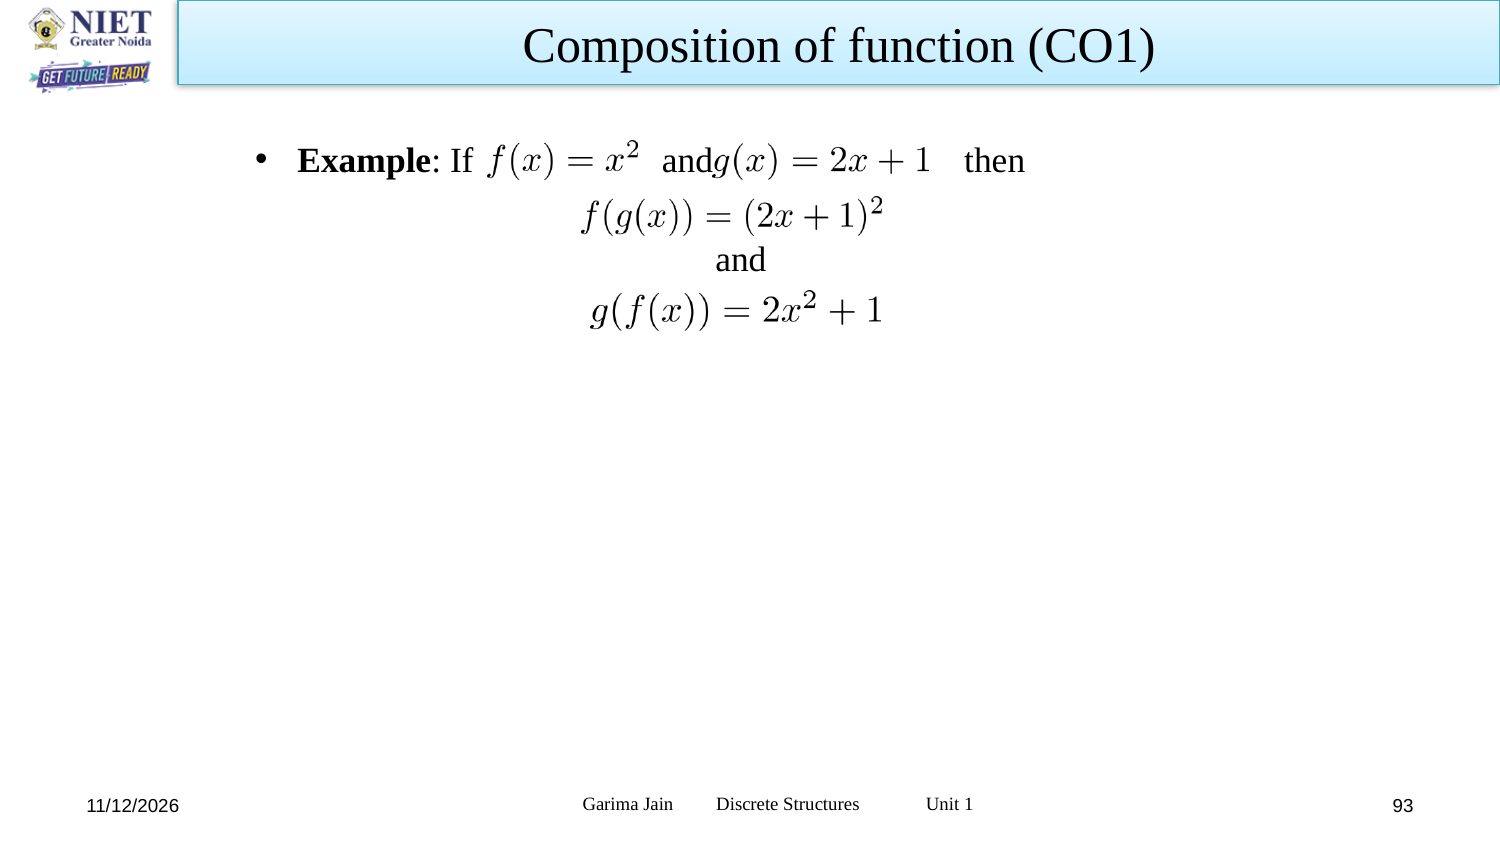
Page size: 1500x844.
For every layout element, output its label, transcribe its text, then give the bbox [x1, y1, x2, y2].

picture [487, 140, 638, 180]
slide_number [75, 782, 425, 827]
list Example: If and then and [243, 131, 1257, 704]
picture [0, 0, 179, 101]
footer Garima Jain Discrete Structures Unit 1 [468, 780, 1088, 825]
picture [590, 290, 881, 332]
slide_number 93 [1074, 782, 1425, 827]
picture [580, 196, 883, 236]
text_box Composition of function (CO1) [179, 0, 1500, 85]
picture [712, 142, 929, 181]
